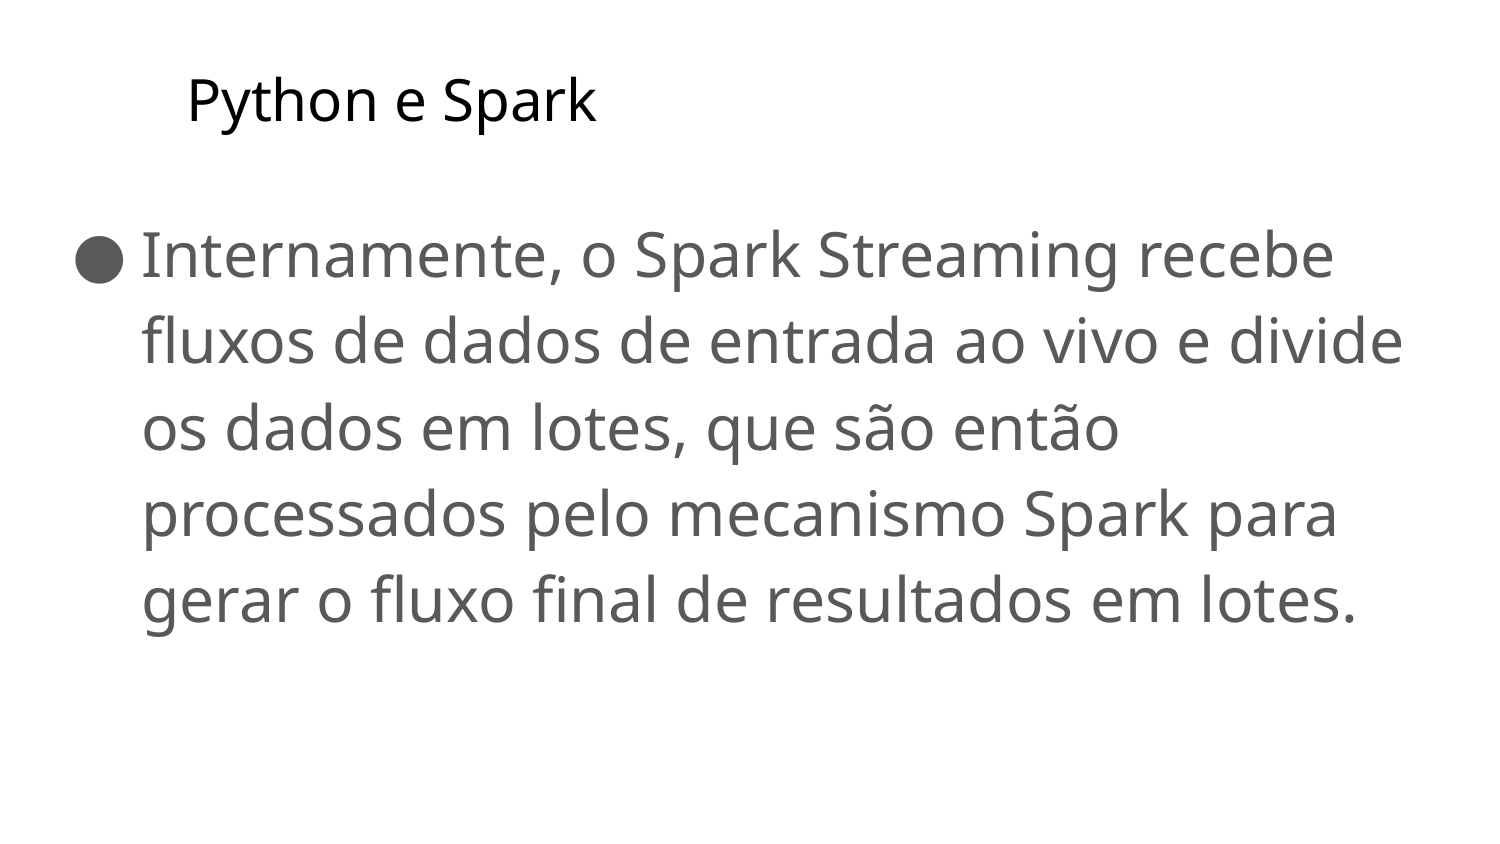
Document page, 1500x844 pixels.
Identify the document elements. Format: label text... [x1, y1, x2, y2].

list Internamente, o Spark Streaming recebe fluxos de dados de entrada ao vivo e divide os dados em lotes, que são então processados pelo mecanismo Spark para gerar o fluxo final de resultados em lotes. [51, 189, 1449, 750]
title Python e Spark [171, 48, 1449, 143]
